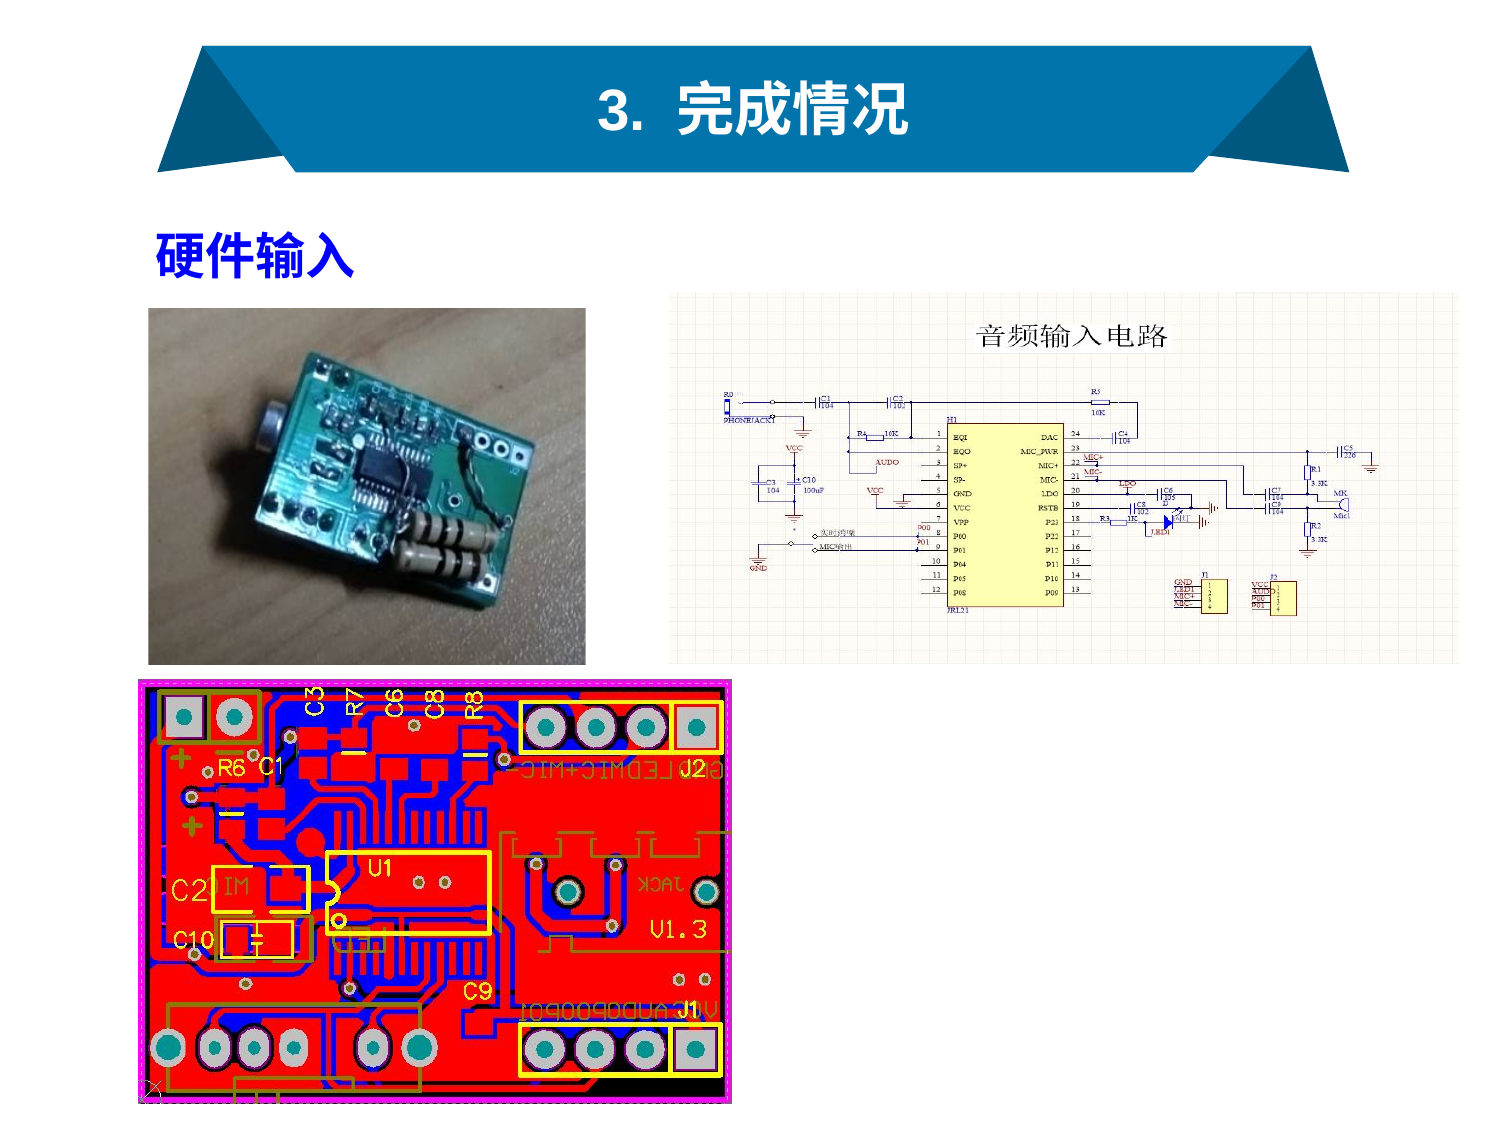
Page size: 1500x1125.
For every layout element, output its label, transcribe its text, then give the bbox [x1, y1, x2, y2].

picture [668, 292, 1459, 665]
picture [138, 267, 732, 1104]
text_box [156, 45, 1350, 173]
text_box 硬件输入 [140, 216, 370, 292]
